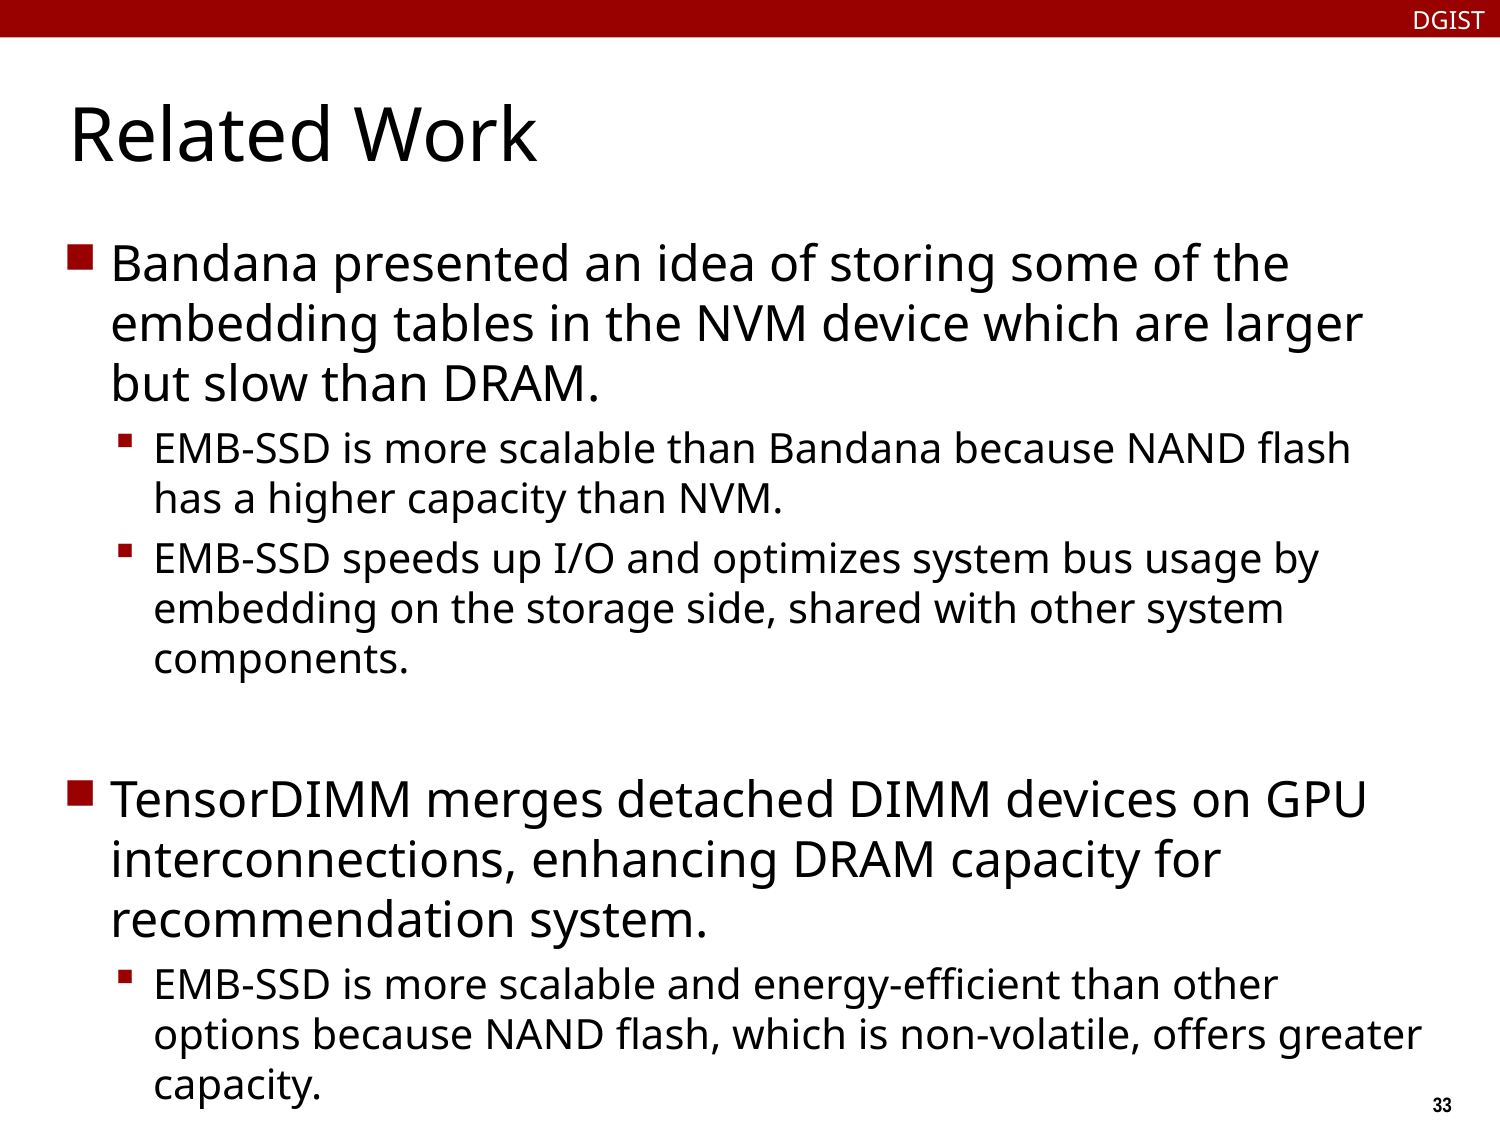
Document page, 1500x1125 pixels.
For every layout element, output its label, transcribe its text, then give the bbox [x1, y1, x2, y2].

list Bandana presented an idea of storing some of the embedding tables in the NVM device which are larger but slow than DRAM. EMB-SSD is more scalable than Bandana because NAND flash has a higher capacity than NVM. EMB-SSD speeds up I/O and optimizes system bus usage by embedding on the storage side, shared with other system components. TensorDIMM merges detached DIMM devices on GPU interconnections, enhancing DRAM capacity for recommendation system. EMB-SSD is more scalable and energy-efficient than other options because NAND flash, which is non-volatile, offers greater capacity. [62, 224, 1438, 563]
title Related Work [62, 41, 1438, 222]
text_box [0, 0, 1500, 38]
text_box DGIST [1412, 4, 1500, 34]
